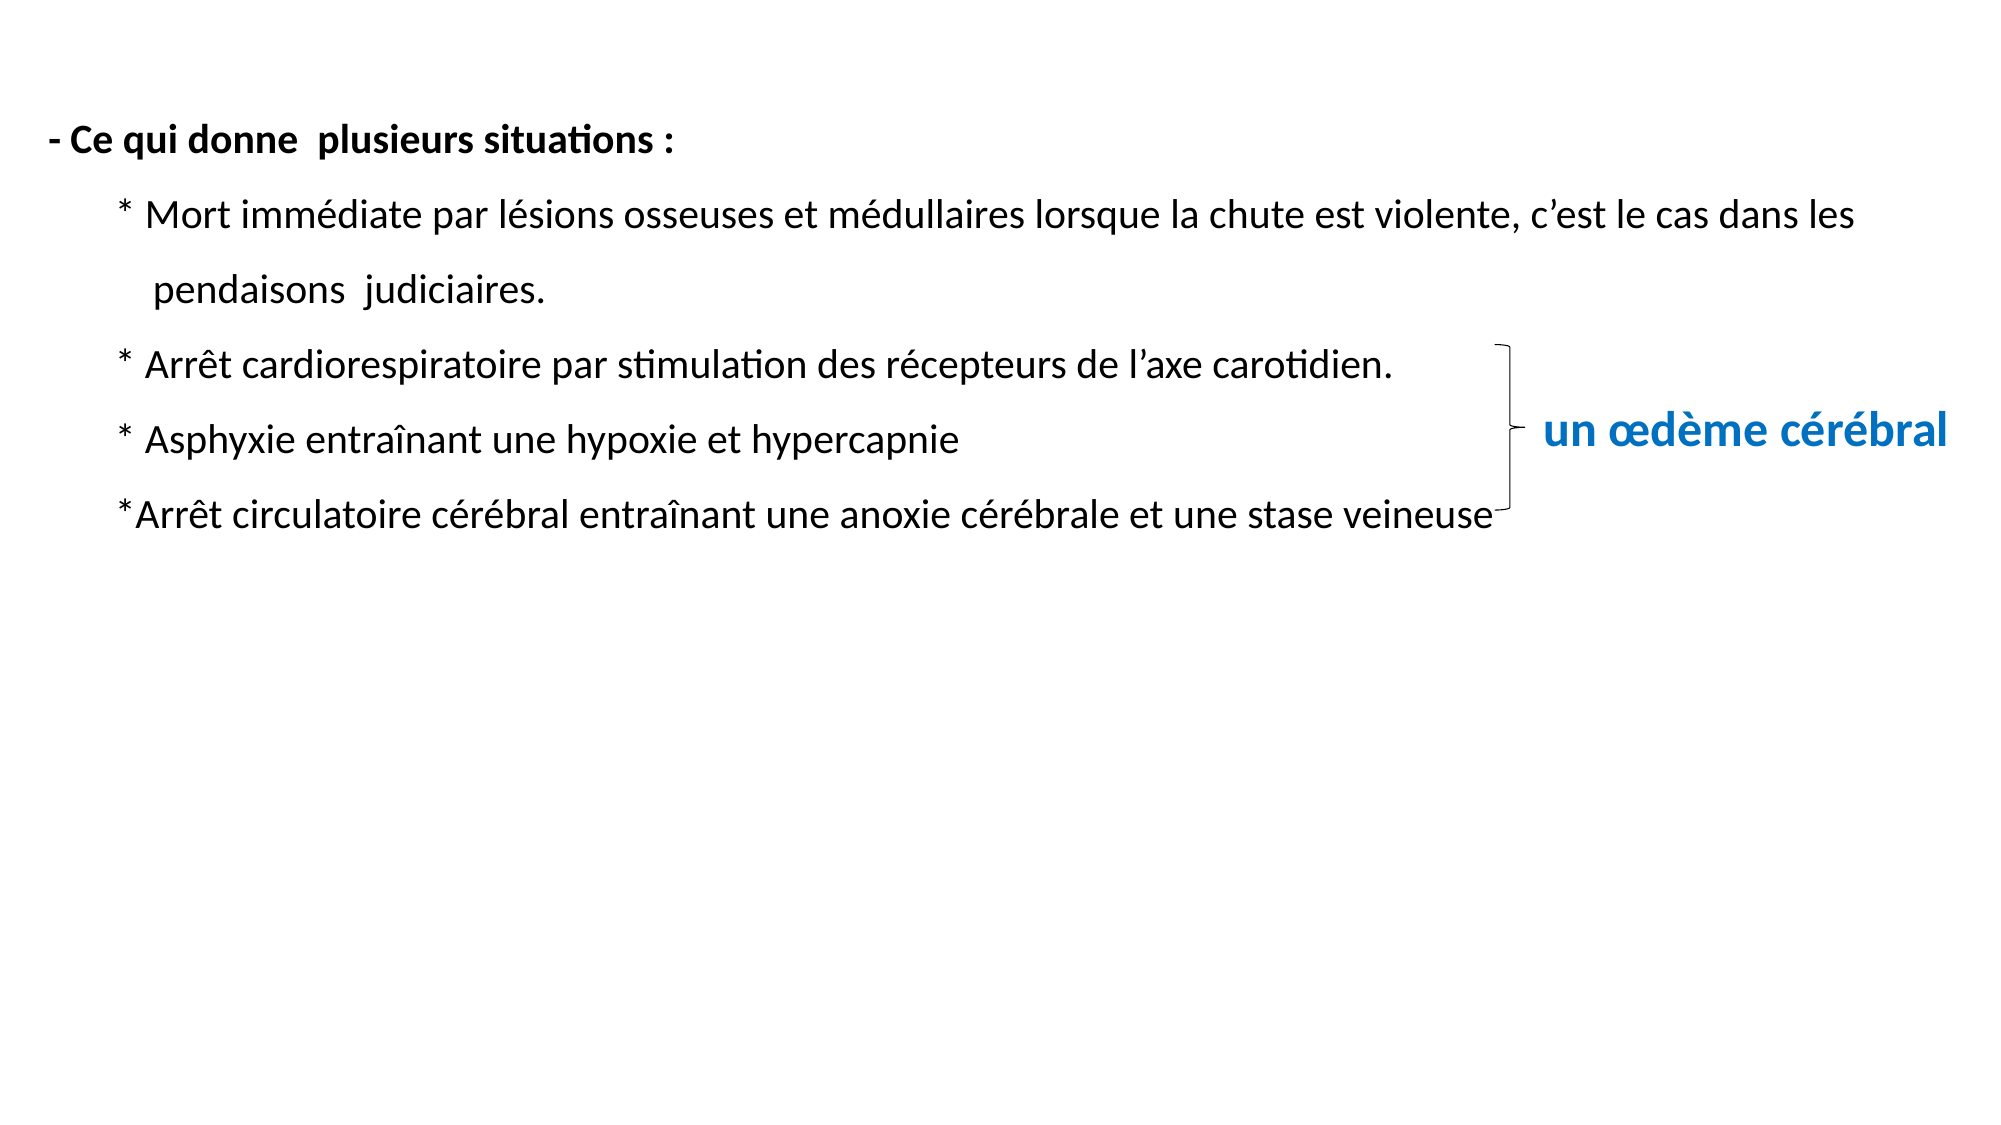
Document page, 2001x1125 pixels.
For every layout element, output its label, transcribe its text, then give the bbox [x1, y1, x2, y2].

text_box un œdème cérébral [1529, 389, 1965, 465]
text_box [1494, 343, 1526, 511]
text_box - Ce qui donne plusieurs situations : * Mort immédiate par lésions osseuses et médullaires lorsque la chute est violente, c’est le cas dans les pendaisons judiciaires. * Arrêt cardiorespiratoire par stimulation des récepteurs de l’axe carotidien. * Asphyxie entraînant une hypoxie et hypercapnie *Arrêt circulatoire cérébral entraînant une anoxie cérébrale et une stase veineuse [33, 104, 1929, 544]
